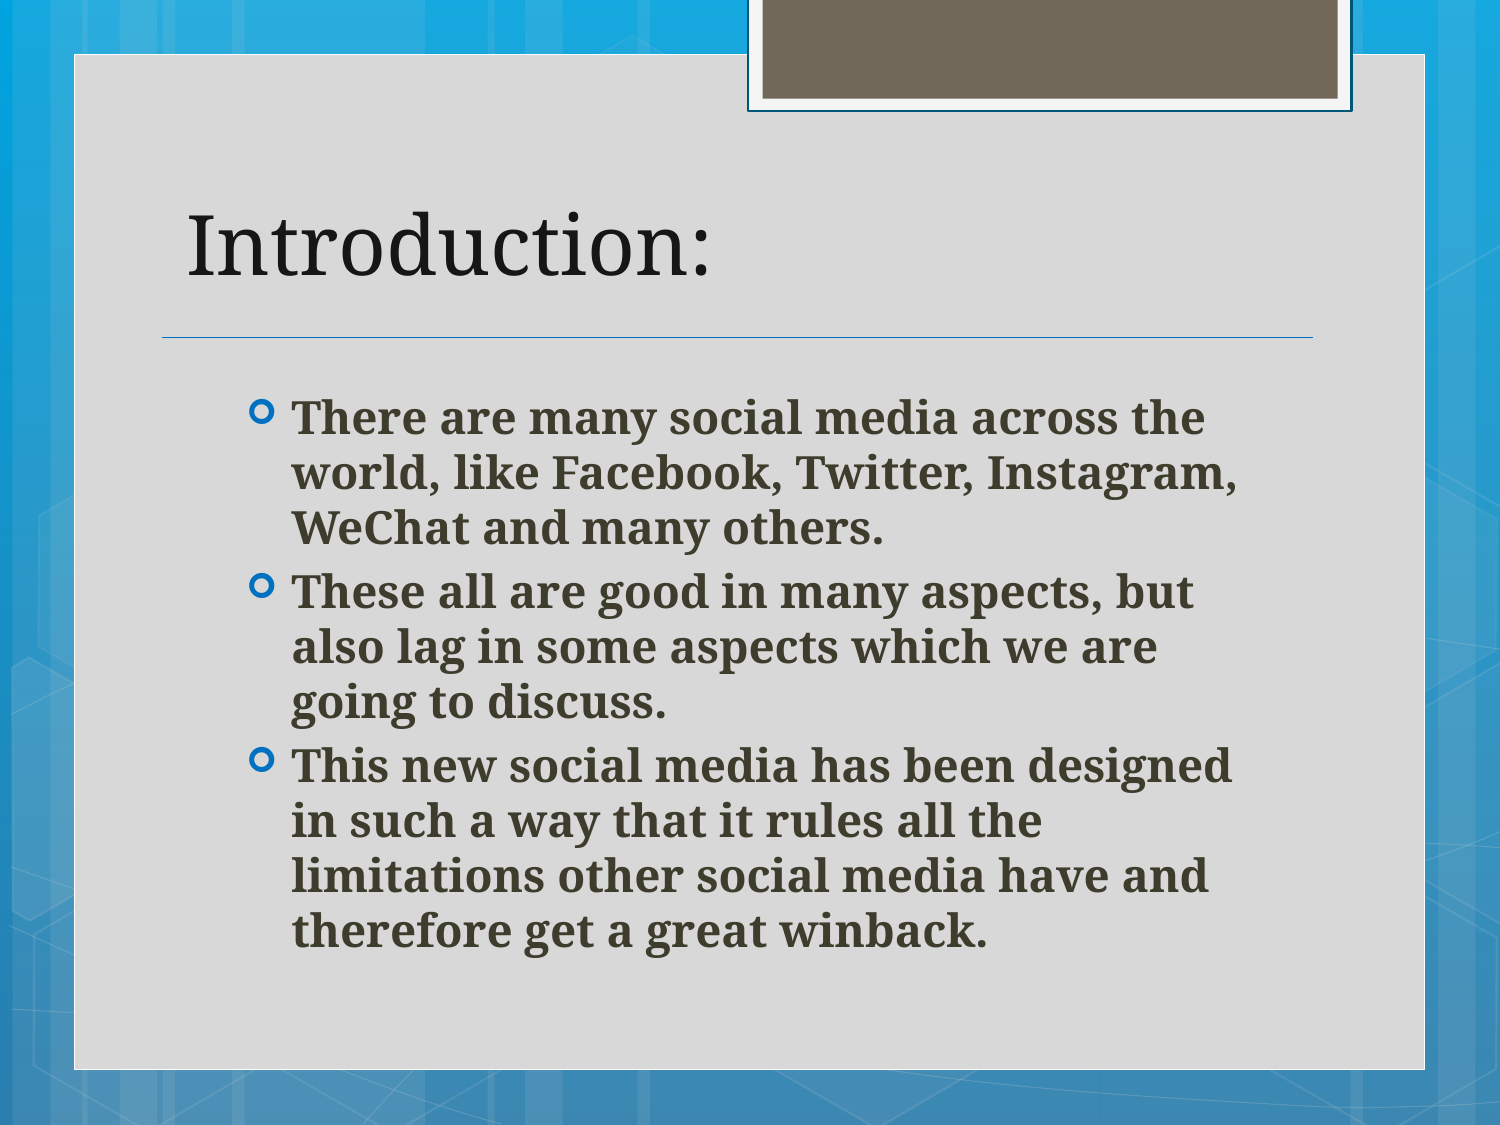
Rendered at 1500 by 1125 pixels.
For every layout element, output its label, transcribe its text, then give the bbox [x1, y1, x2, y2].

title Introduction: [171, 168, 1324, 300]
list There are many social media across the world, like Facebook, Twitter, Instagram, WeChat and many others. These all are good in many aspects, but also lag in some aspects which we are going to discuss. This new social media has been designed in such a way that it rules all the limitations other social media have and therefore get a great winback. [171, 381, 1283, 957]
